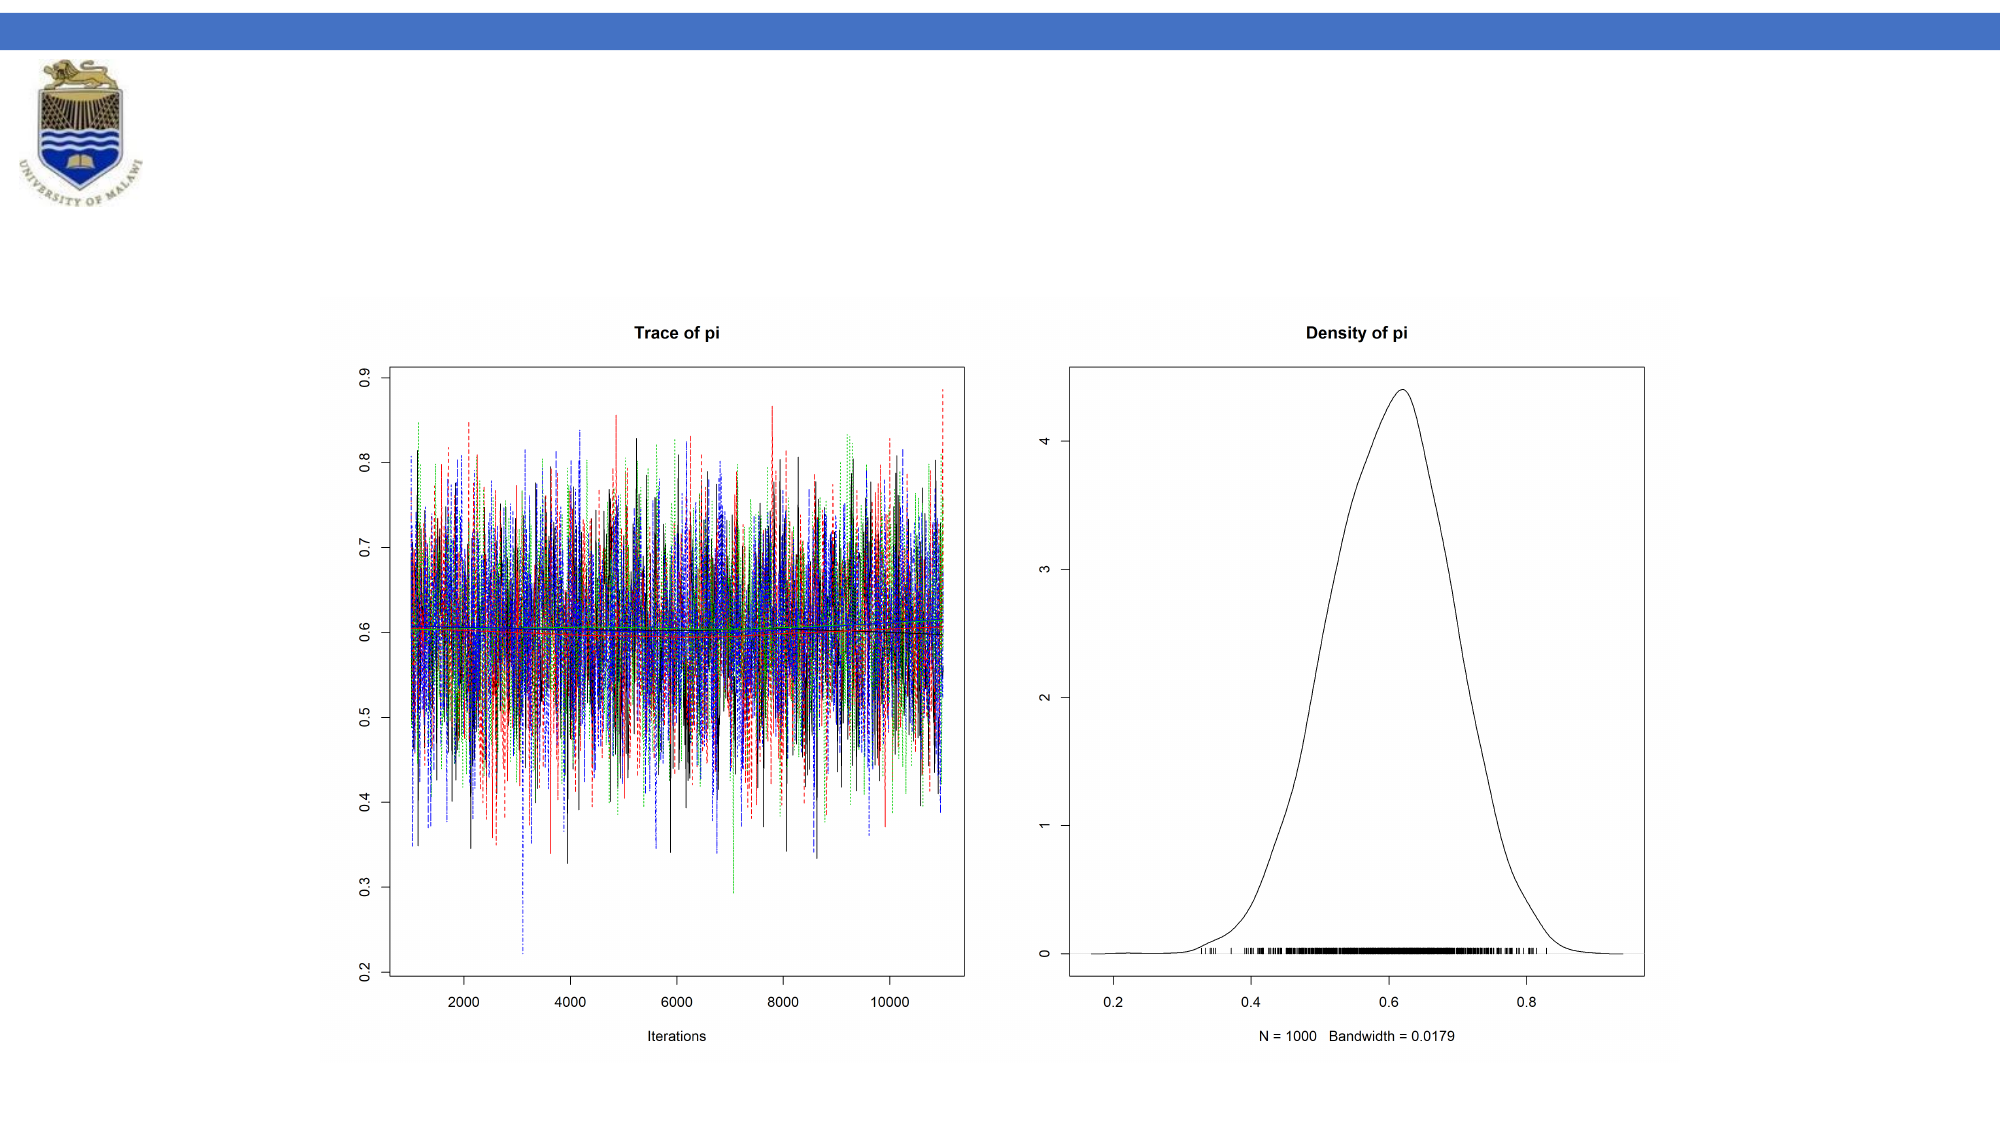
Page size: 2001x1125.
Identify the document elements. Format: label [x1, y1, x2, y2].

picture [19, 59, 143, 207]
picture [320, 297, 1680, 1063]
